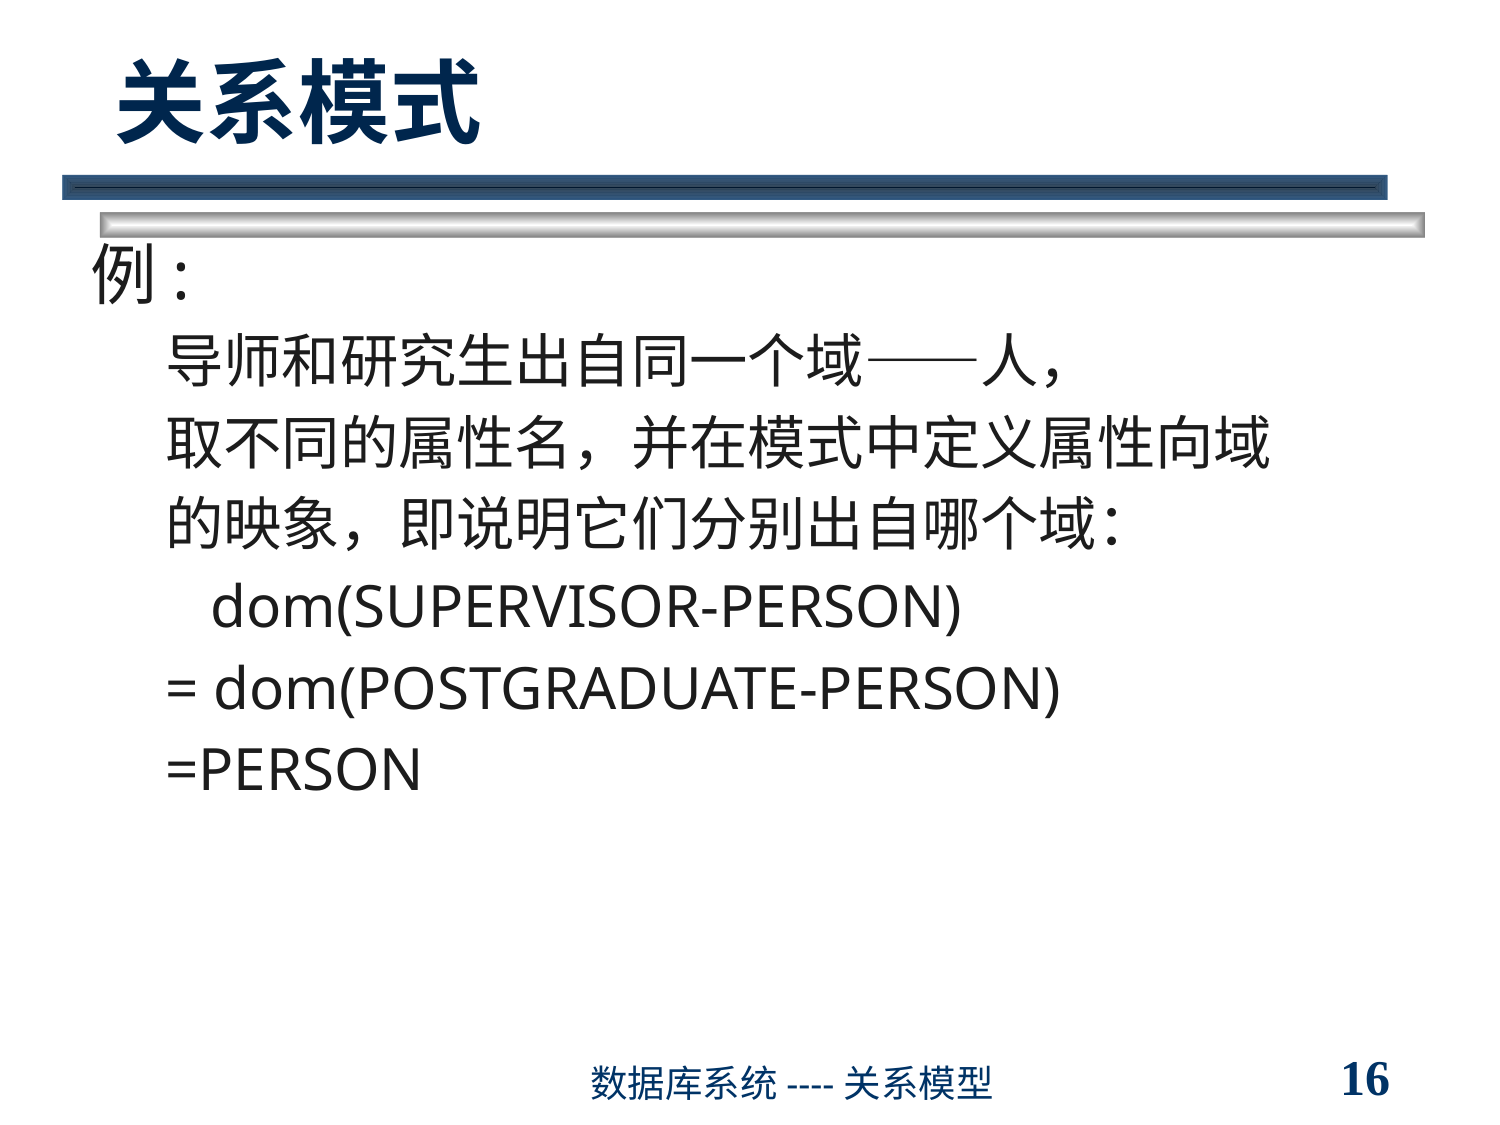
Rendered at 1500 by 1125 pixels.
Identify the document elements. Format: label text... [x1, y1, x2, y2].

footer 数据库系统----关系模型 [574, 1062, 1188, 1113]
slide_number 16 [1324, 1049, 1489, 1101]
list 例: 导师和研究生出自同一个域——人， 取不同的属性名，并在模式中定义属性向域 的映象，即说明它们分别出自哪个域： dom(SUPERVISOR-PERSON) = dom(POSTGRADUATE-PERSON) =PERSON [75, 224, 1450, 1025]
title 关系模式 [99, 62, 1375, 163]
